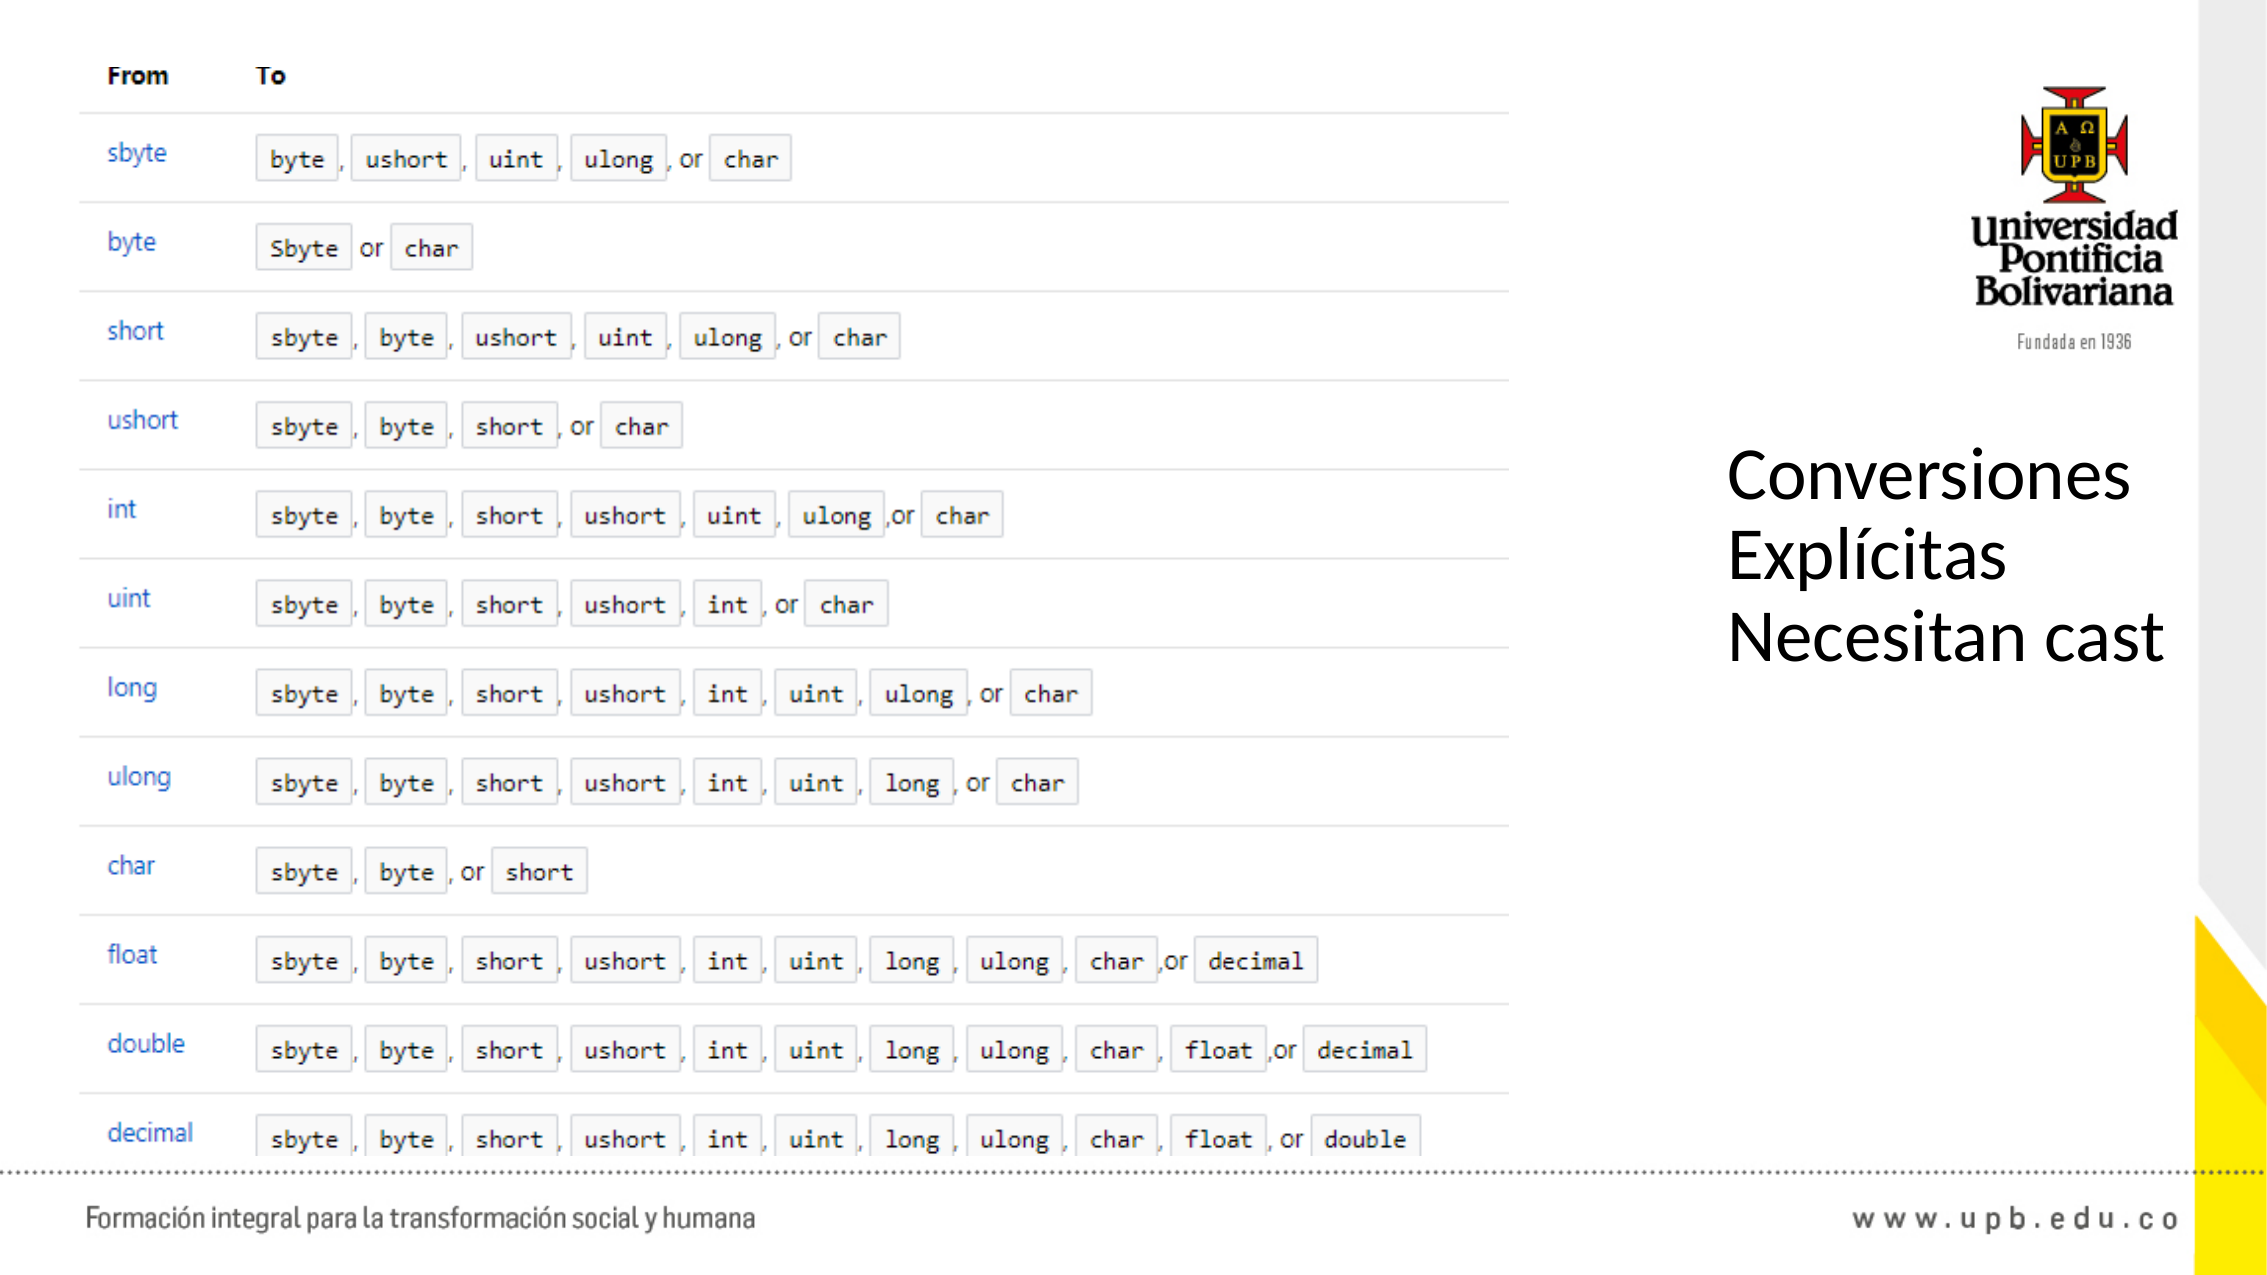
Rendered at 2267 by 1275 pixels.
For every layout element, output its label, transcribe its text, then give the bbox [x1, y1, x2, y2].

title Conversiones Explícitas Necesitan cast [1712, 432, 2199, 680]
picture [0, 0, 2267, 1275]
